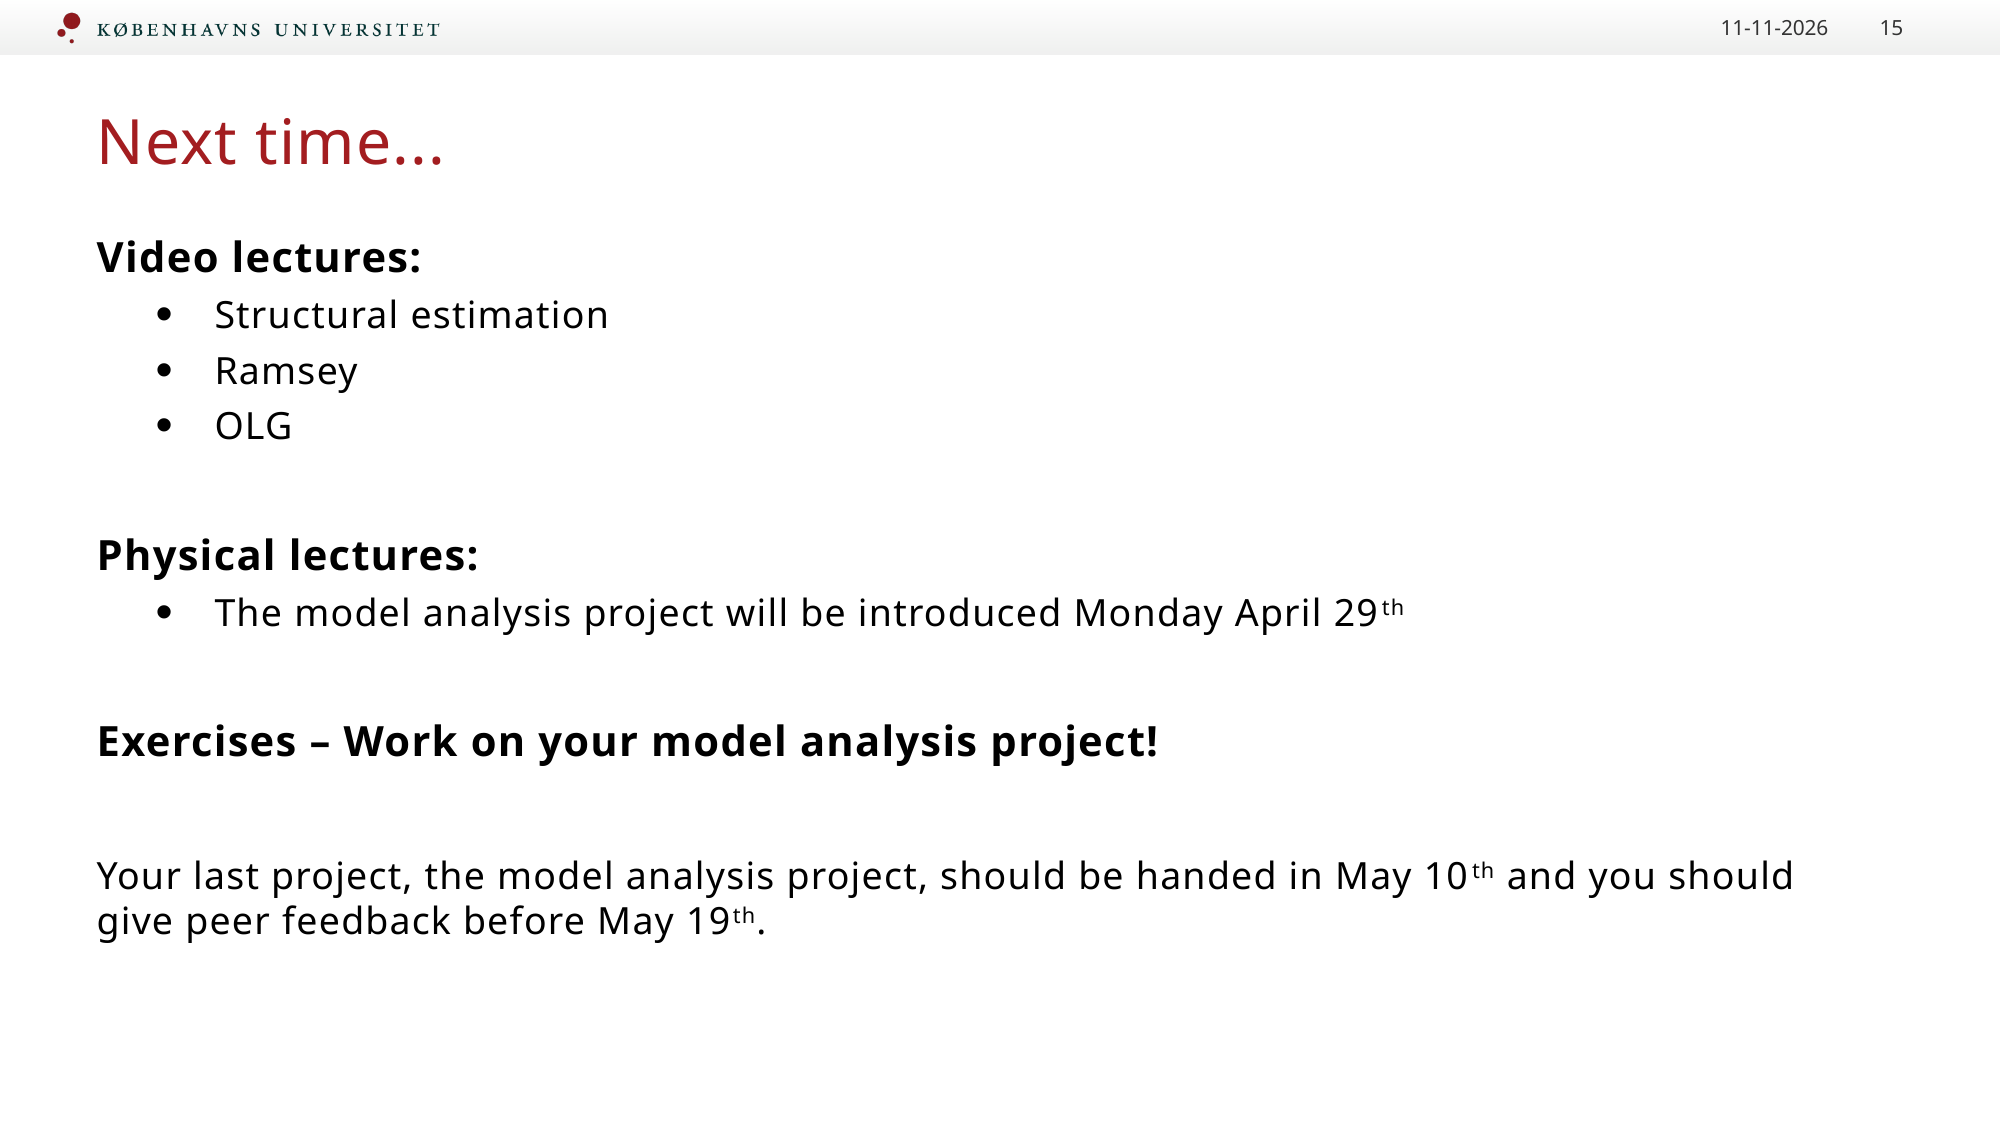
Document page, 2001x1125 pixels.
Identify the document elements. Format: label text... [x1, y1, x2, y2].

list Video lectures: Structural estimation Ramsey OLG Physical lectures: The model analysis project will be introduced Monday April 29th Exercises – Work on your model analysis project! Your last project, the model analysis project, should be handed in May 10th and you should give peer feedback before May 19th. [96, 230, 1861, 995]
slide_number 15 [1840, 14, 1904, 43]
picture [91, 15, 476, 42]
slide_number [1694, 14, 1829, 43]
title Next time... [96, 101, 1904, 244]
